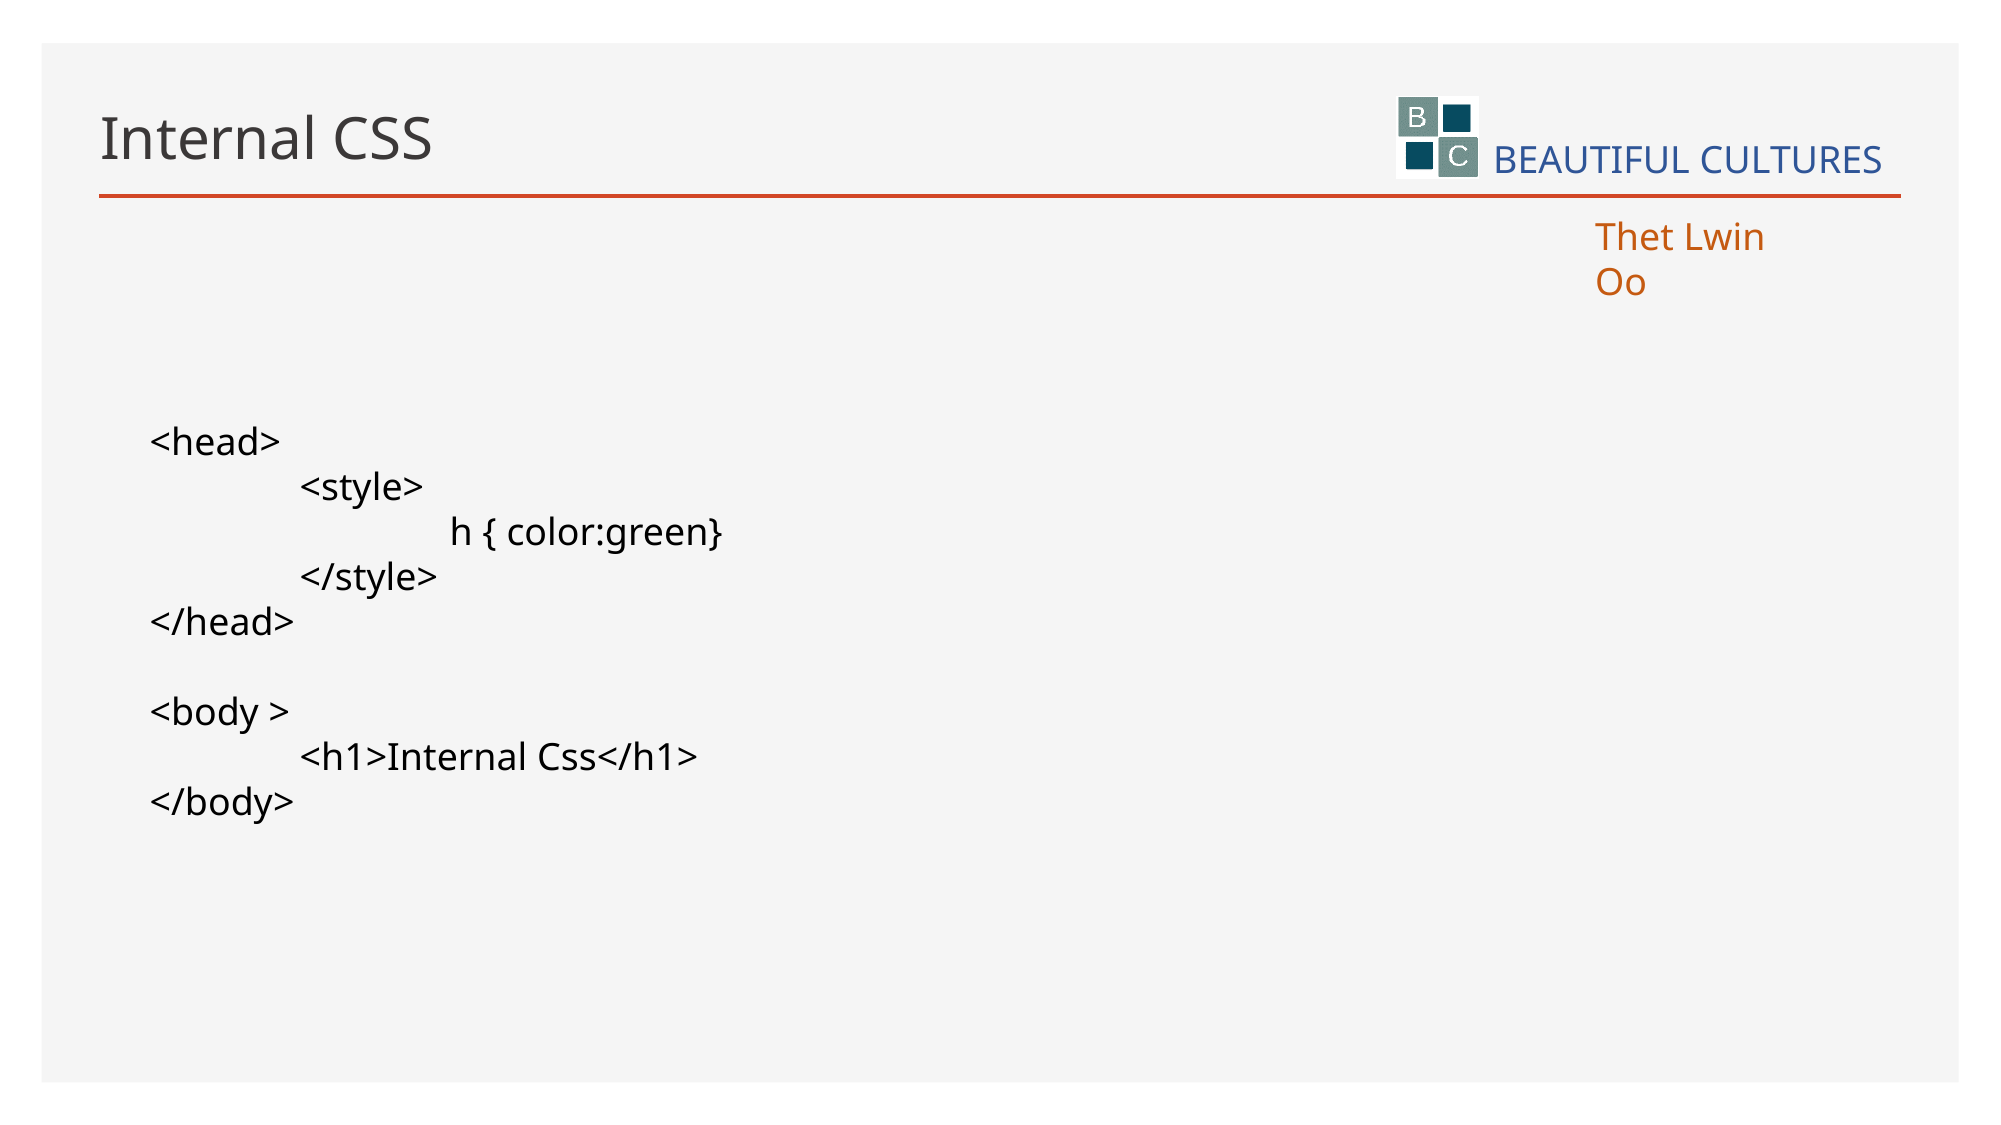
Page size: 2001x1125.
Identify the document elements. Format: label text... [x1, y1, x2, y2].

picture [1396, 96, 1479, 179]
text_box Thet Lwin Oo [1580, 205, 1833, 311]
text_box <head> <style> h { color:green} </style> </head> <body > <h1>Internal Css</h1> </body> [134, 410, 1438, 876]
text_box BEAUTIFUL CULTURES [1478, 128, 1898, 188]
title Internal CSS [85, 73, 1214, 179]
